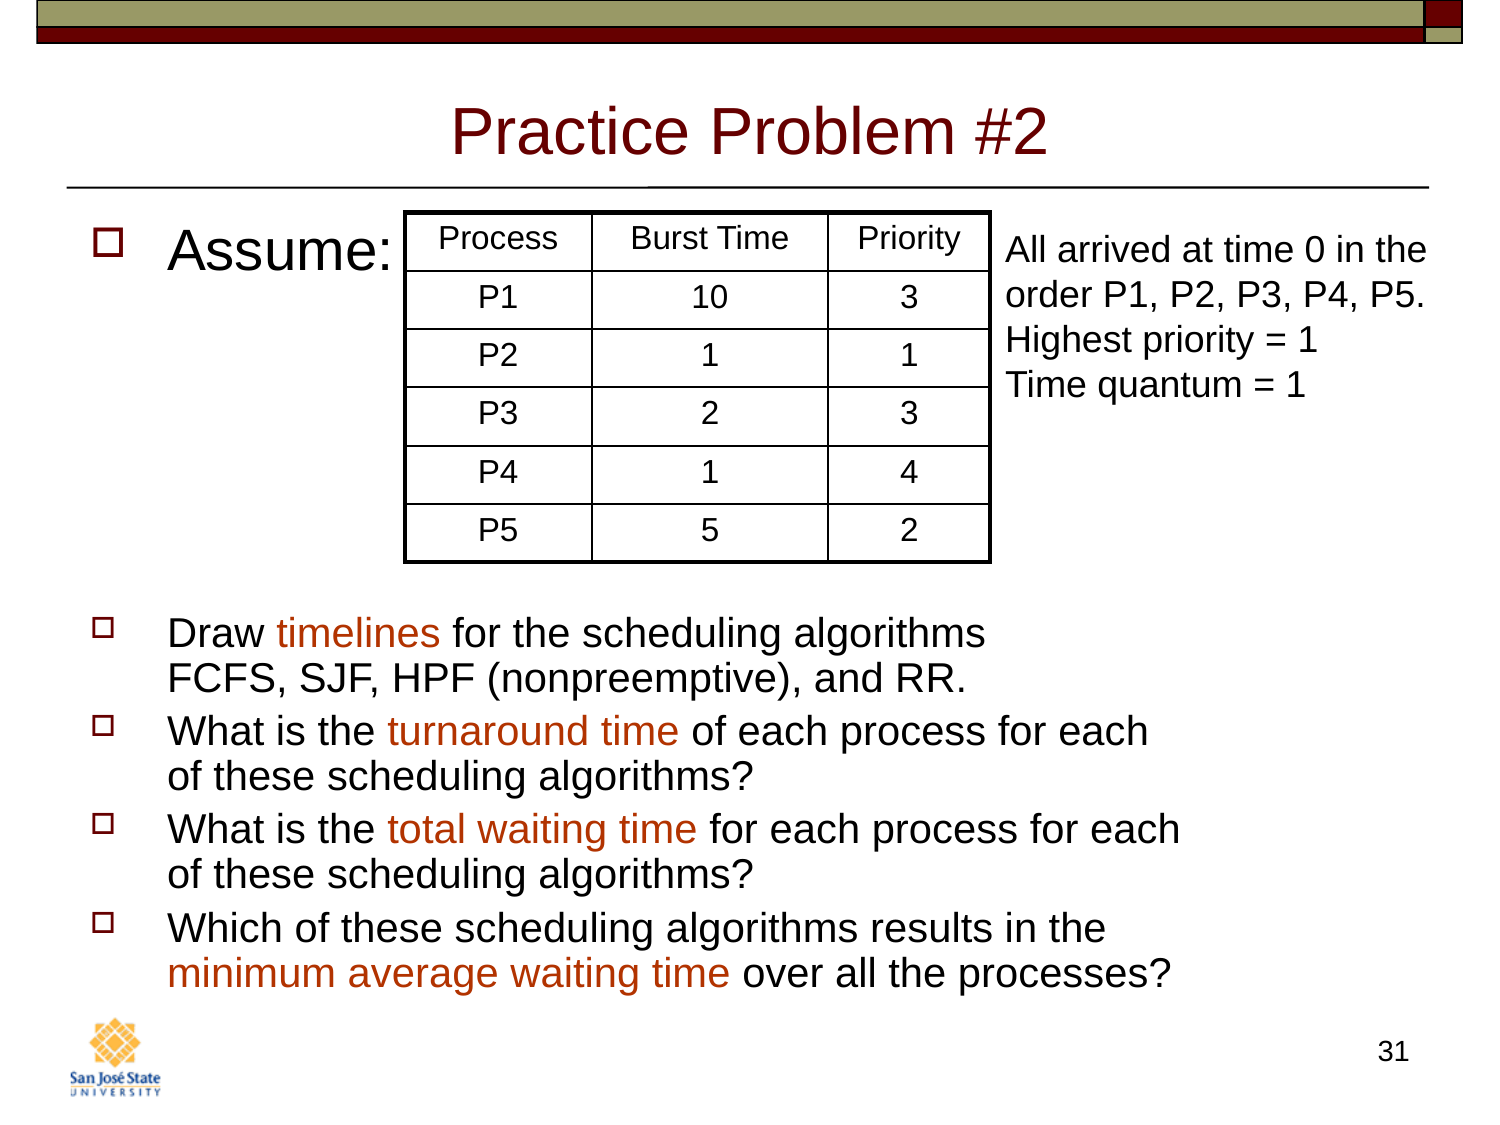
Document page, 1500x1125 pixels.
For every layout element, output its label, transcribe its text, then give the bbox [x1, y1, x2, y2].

table_cell P3 [407, 388, 591, 445]
table_cell 5 [593, 505, 827, 560]
table_cell 4 [829, 447, 988, 503]
table_cell P5 [407, 505, 591, 560]
table_cell P1 [407, 272, 591, 328]
table_header Priority [829, 215, 988, 270]
list Assume: Draw timelines for the scheduling algorithms FCFS, SJF, HPF (nonpreemptive), and RR. What is the turnaround time of each process for each of these scheduling algorithms? What is the total waiting time for each process for each of these scheduling algorithms? Which of these scheduling algorithms results in the minimum average waiting time over all the processes? [75, 212, 1425, 1013]
table_header Process [407, 215, 591, 270]
table_cell 1 [593, 330, 827, 386]
table_cell 3 [829, 388, 988, 445]
table_cell P2 [407, 330, 591, 386]
table_cell 10 [593, 272, 827, 328]
table_cell 2 [829, 505, 988, 560]
table_cell 2 [593, 388, 827, 445]
table_header Burst Time [593, 215, 827, 270]
slide_number 31 [1112, 1025, 1425, 1100]
picture [60, 1012, 166, 1112]
table_cell 1 [829, 330, 988, 386]
table_cell P4 [407, 447, 591, 503]
title Practice Problem #2 [75, 67, 1425, 175]
table_cell 3 [829, 272, 988, 328]
text_box All arrived at time 0 in the order P1, P2, P3, P4, P5. Highest priority = 1 Time quantum = 1 [990, 217, 1443, 413]
table_cell 1 [593, 447, 827, 503]
